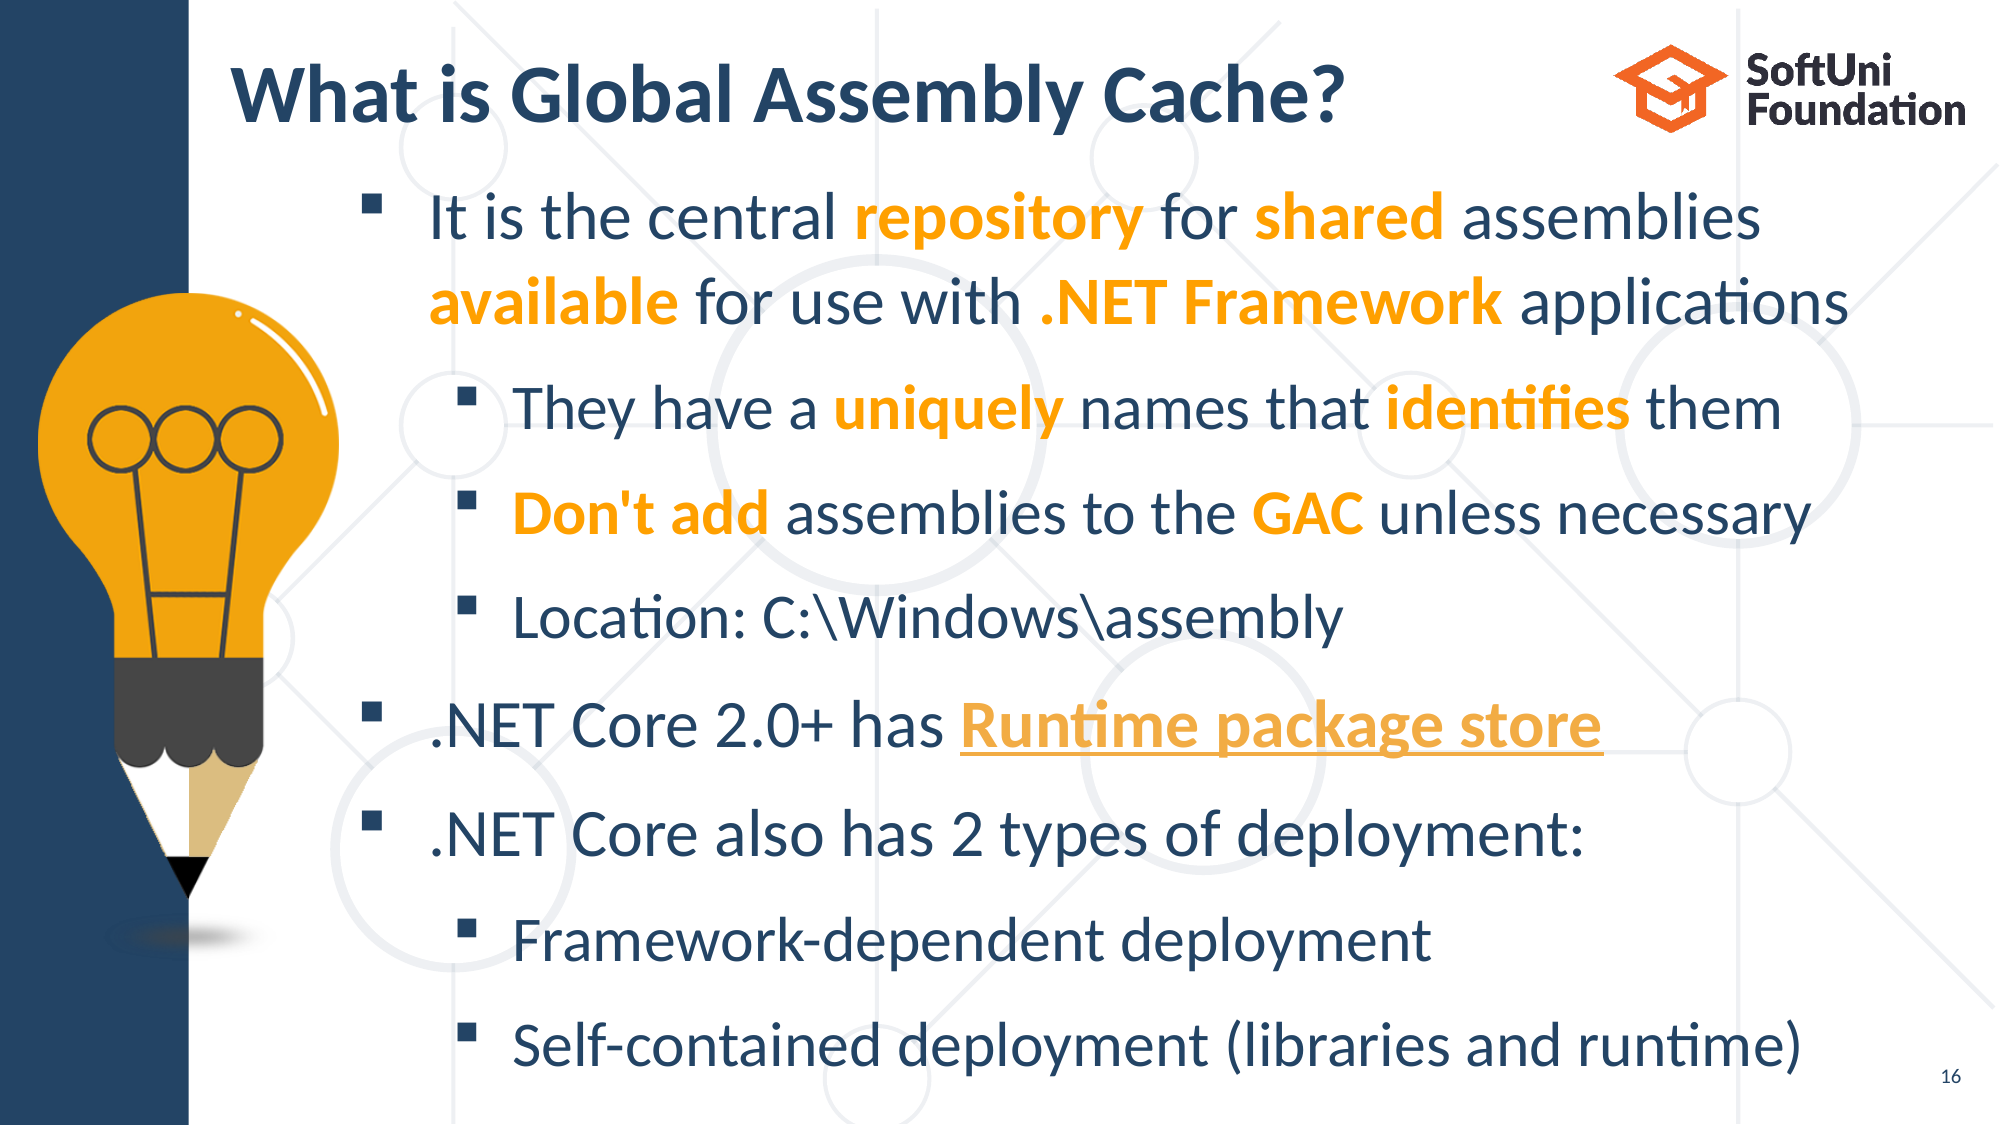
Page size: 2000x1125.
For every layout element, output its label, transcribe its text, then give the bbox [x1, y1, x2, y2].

picture [1613, 44, 1965, 133]
title What is Global Assembly Cache? [212, 16, 1591, 162]
picture [38, 293, 338, 961]
slide_number 16 [1896, 1049, 1968, 1101]
list It is the central repository for shared assemblies available for use with .NET Framework applications They have a uniquely names that identifies them Don't add assemblies to the GAC unless necessary Location: C:\Windows\assembly .NET Core 2.0+ has Runtime package store .NET Core also has 2 types of deployment: Framework-dependent deployment Self-contained deployment (libraries and runtime) [338, 161, 1968, 1088]
